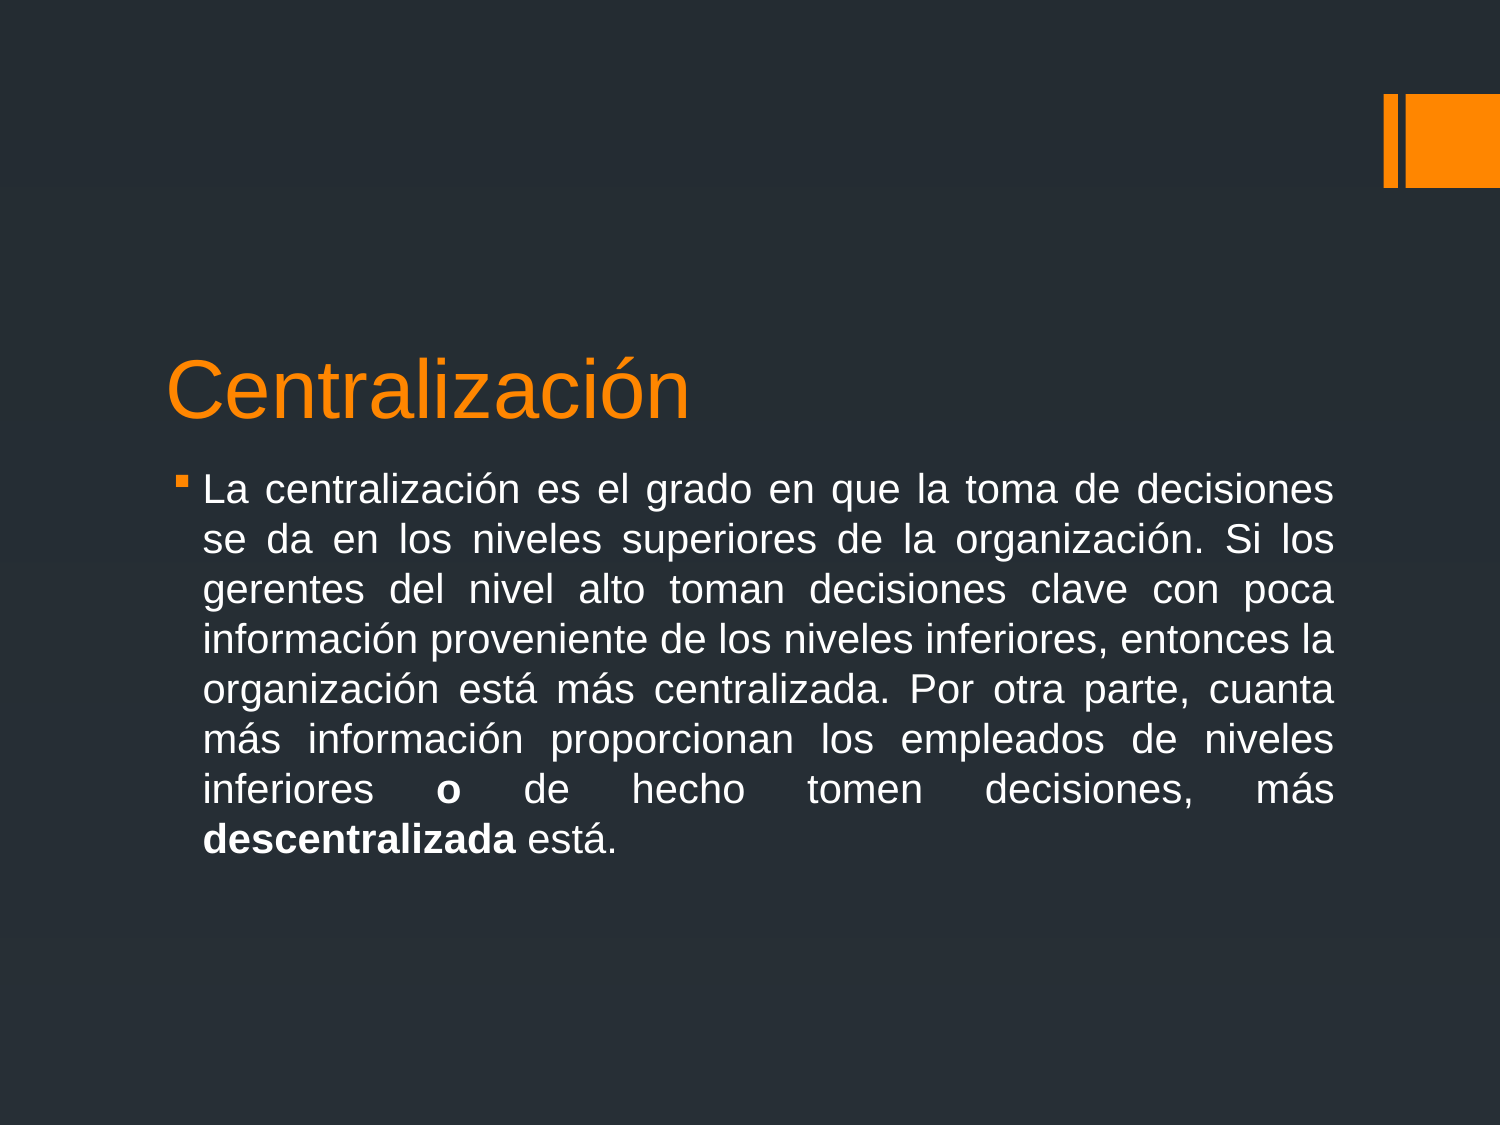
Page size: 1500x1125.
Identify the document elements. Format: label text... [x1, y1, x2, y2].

title Centralización [150, 253, 1350, 443]
list La centralización es el grado en que la toma de decisiones se da en los niveles superiores de la organización. Si los gerentes del nivel alto toman decisiones clave con poca información proveniente de los niveles inferiores, entonces la organización está más centralizada. Por otra parte, cuanta más información proporcionan los empleados de niveles inferiores o de hecho tomen decisiones, más descentralizada está. [150, 454, 1350, 1035]
